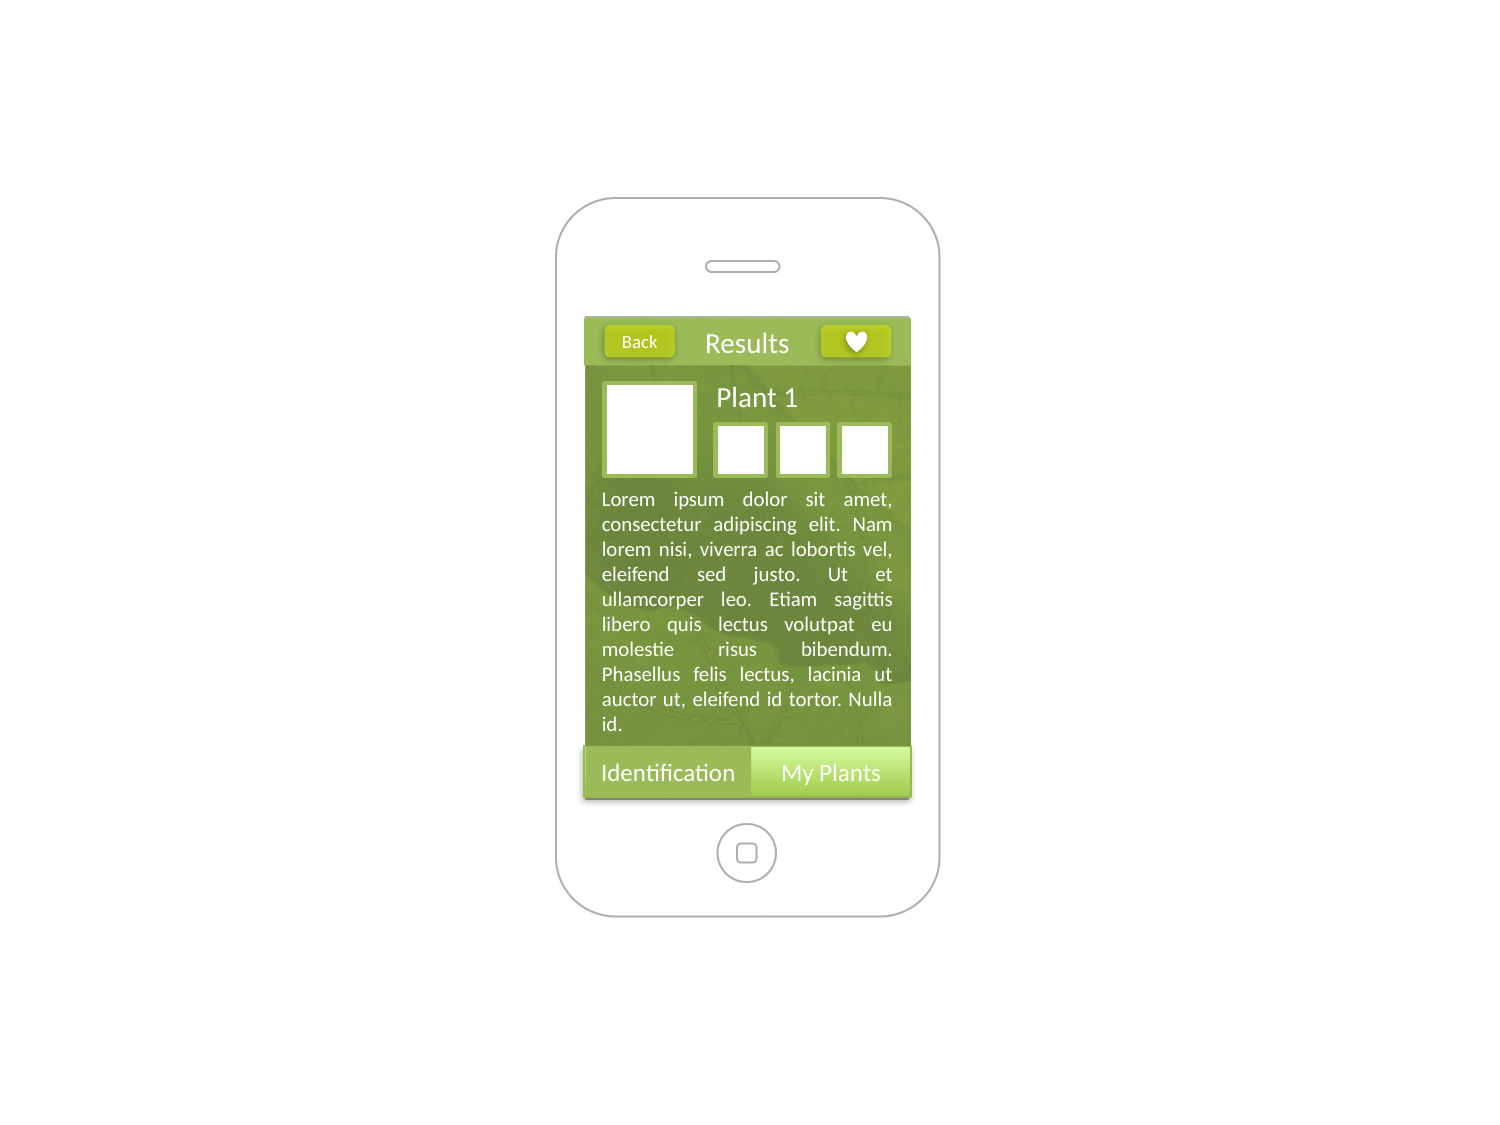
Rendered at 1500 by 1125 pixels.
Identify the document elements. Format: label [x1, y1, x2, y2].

picture [507, 174, 988, 947]
